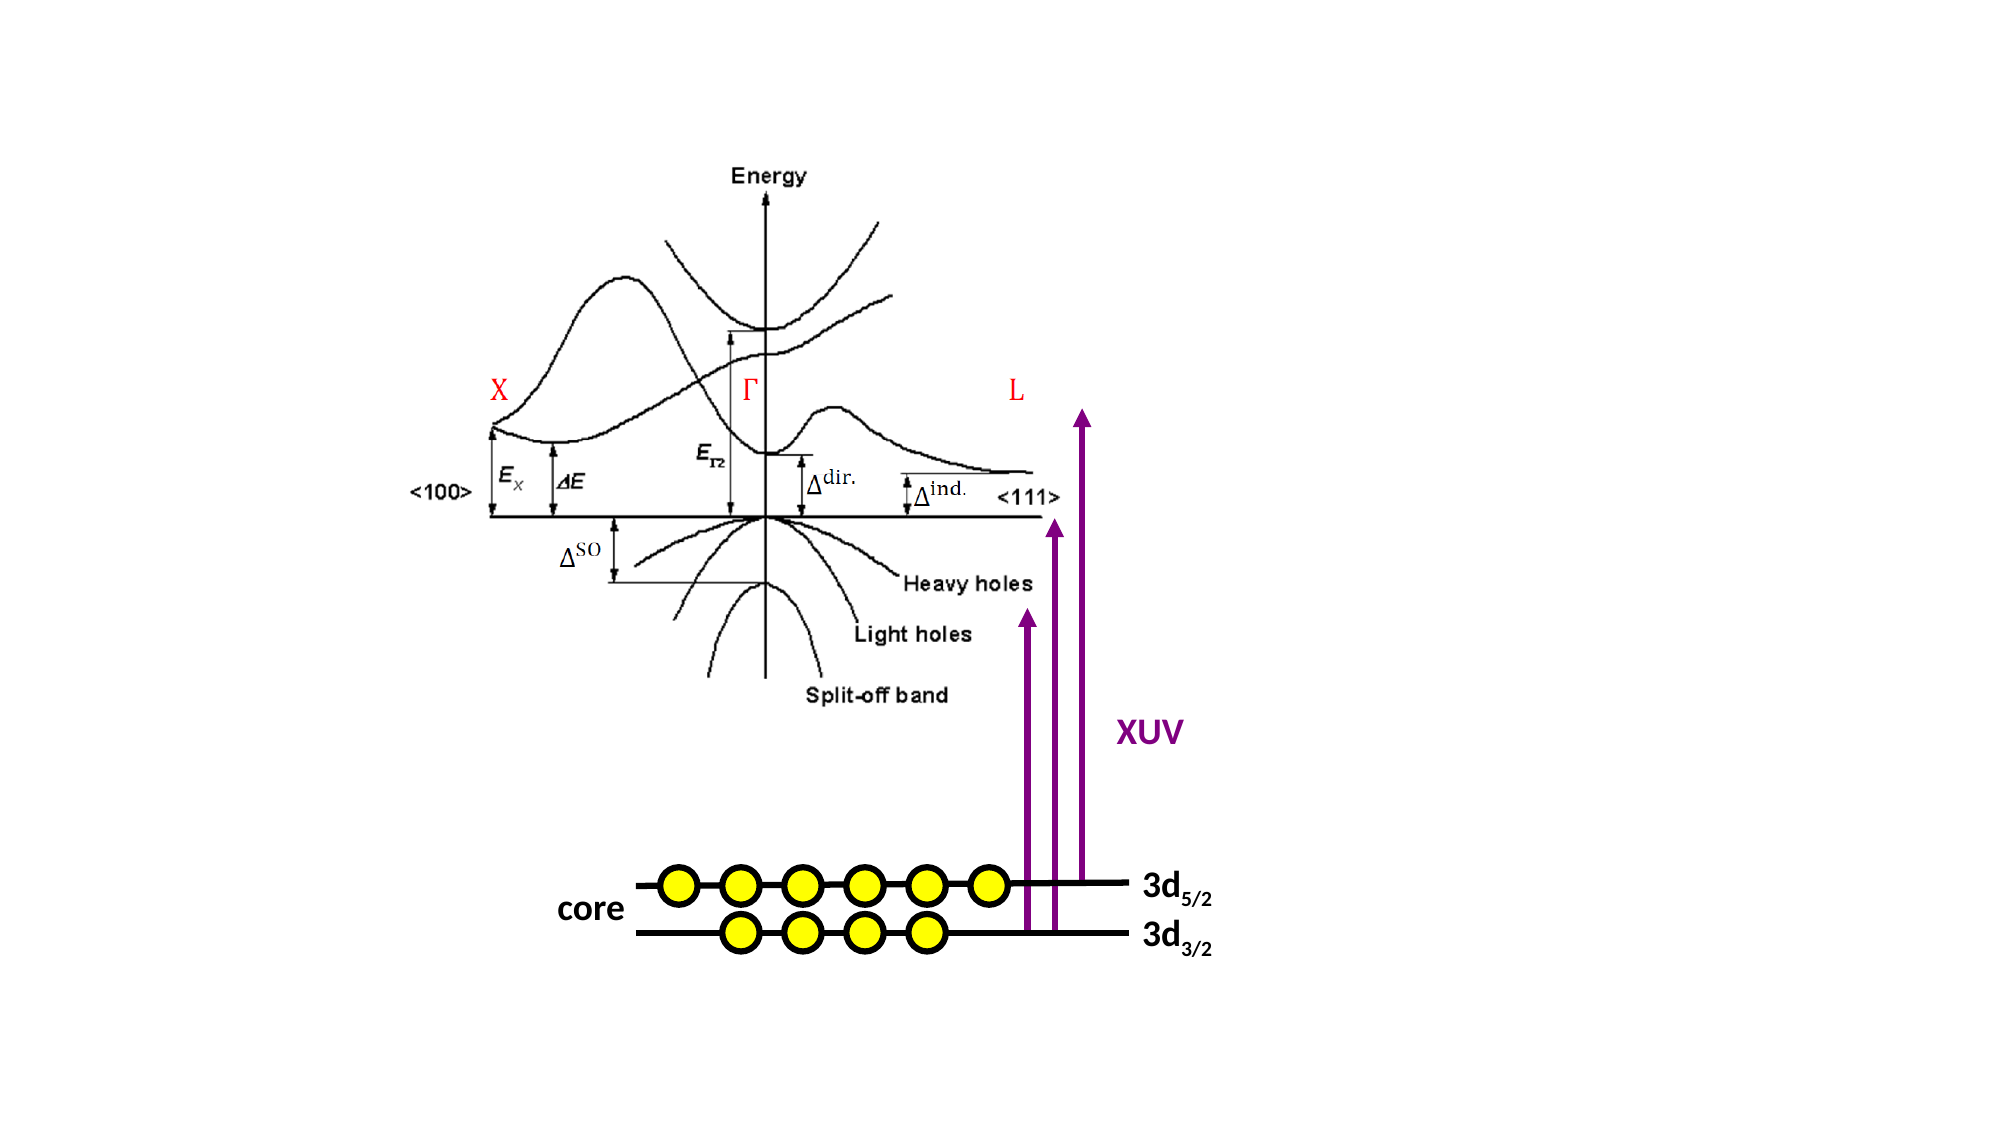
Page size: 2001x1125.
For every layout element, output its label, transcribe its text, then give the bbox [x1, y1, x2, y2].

text_box core [542, 875, 641, 936]
text_box 3d5/2 [1127, 852, 1228, 901]
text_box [635, 867, 1129, 905]
text_box 3d3/2 [1127, 901, 1228, 968]
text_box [1027, 905, 1082, 913]
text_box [373, 146, 1092, 723]
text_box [1027, 408, 1082, 867]
text_box XUV [1101, 699, 1200, 760]
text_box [635, 913, 1129, 952]
